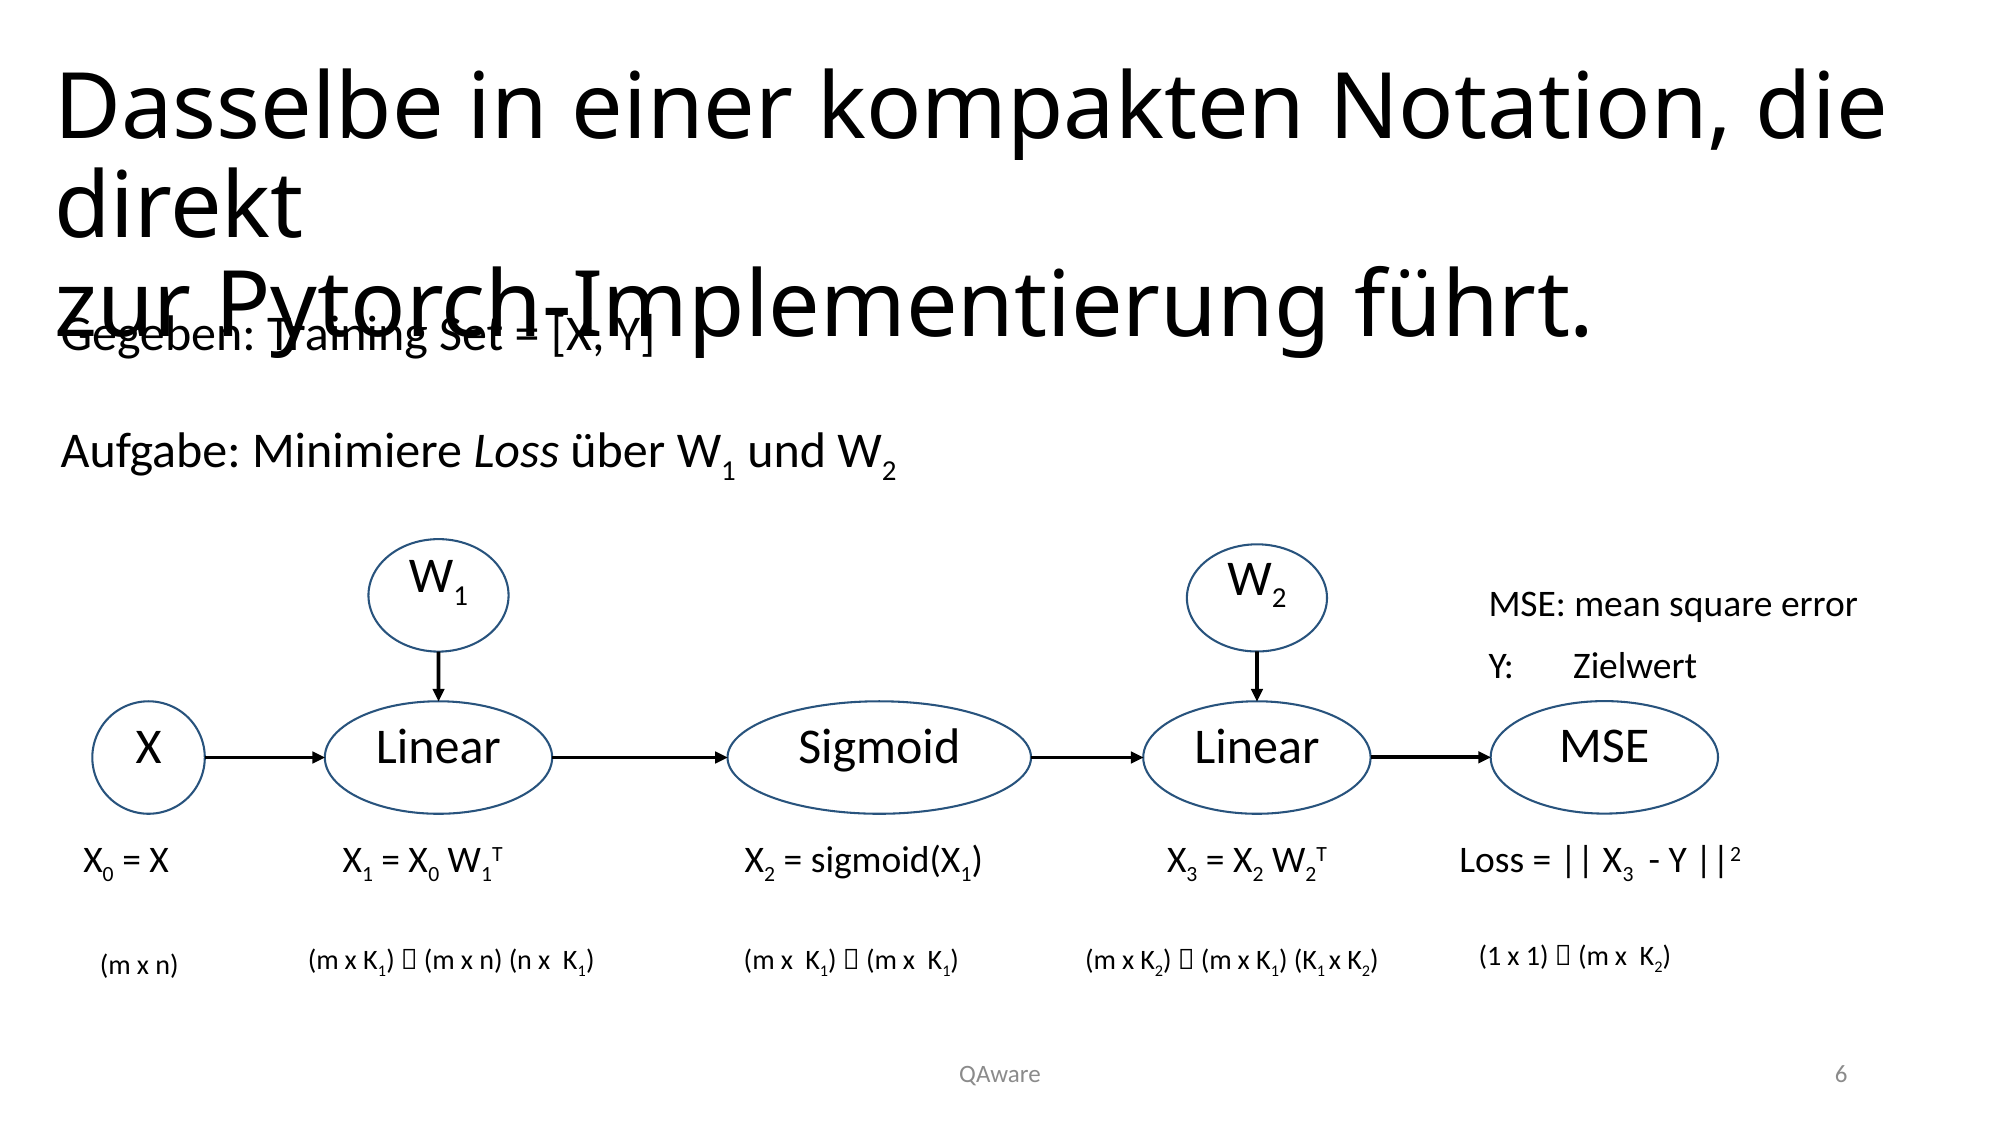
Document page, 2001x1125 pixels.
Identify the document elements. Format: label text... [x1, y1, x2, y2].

text_box (1 x 1)  (m x K2) [1478, 932, 1804, 976]
text_box Sigmoid [726, 700, 1032, 815]
text_box Loss = || X3 - Y ||2 [1459, 842, 1747, 887]
text_box X1 = X0 W1T [342, 842, 503, 887]
text_box MSE [1489, 700, 1720, 815]
text_box MSE: mean square error Y: Zielwert [1488, 580, 1859, 687]
text_box X3 = X2 W2T [1166, 842, 1328, 887]
text_box X2 = sigmoid(X1) [744, 842, 984, 887]
text_box Gegeben: Training Set = [X, Y] Aufgabe: Minimiere Loss über W1 und W2 [60, 317, 1338, 486]
text_box (m x K2)  (m x K1) (K1 x K2) [1084, 936, 1462, 981]
text_box W2 [1185, 543, 1329, 653]
text_box W1 [367, 538, 510, 653]
title Dasselbe in einer kompakten Notation, die direkt zur Pytorch-Implementierung führt. [54, 59, 1939, 210]
text_box Linear [1142, 700, 1372, 815]
text_box (m x K1)  (m x K1) [743, 936, 1069, 981]
text_box (m x n) [99, 936, 179, 980]
text_box X0 = X [83, 842, 170, 887]
text_box Linear [323, 700, 554, 815]
slide_number 6 [1412, 1042, 1863, 1103]
text_box (m x K1)  (m x n) (n x K1) [307, 936, 685, 981]
text_box X [91, 700, 206, 815]
footer QAware [662, 1042, 1338, 1103]
